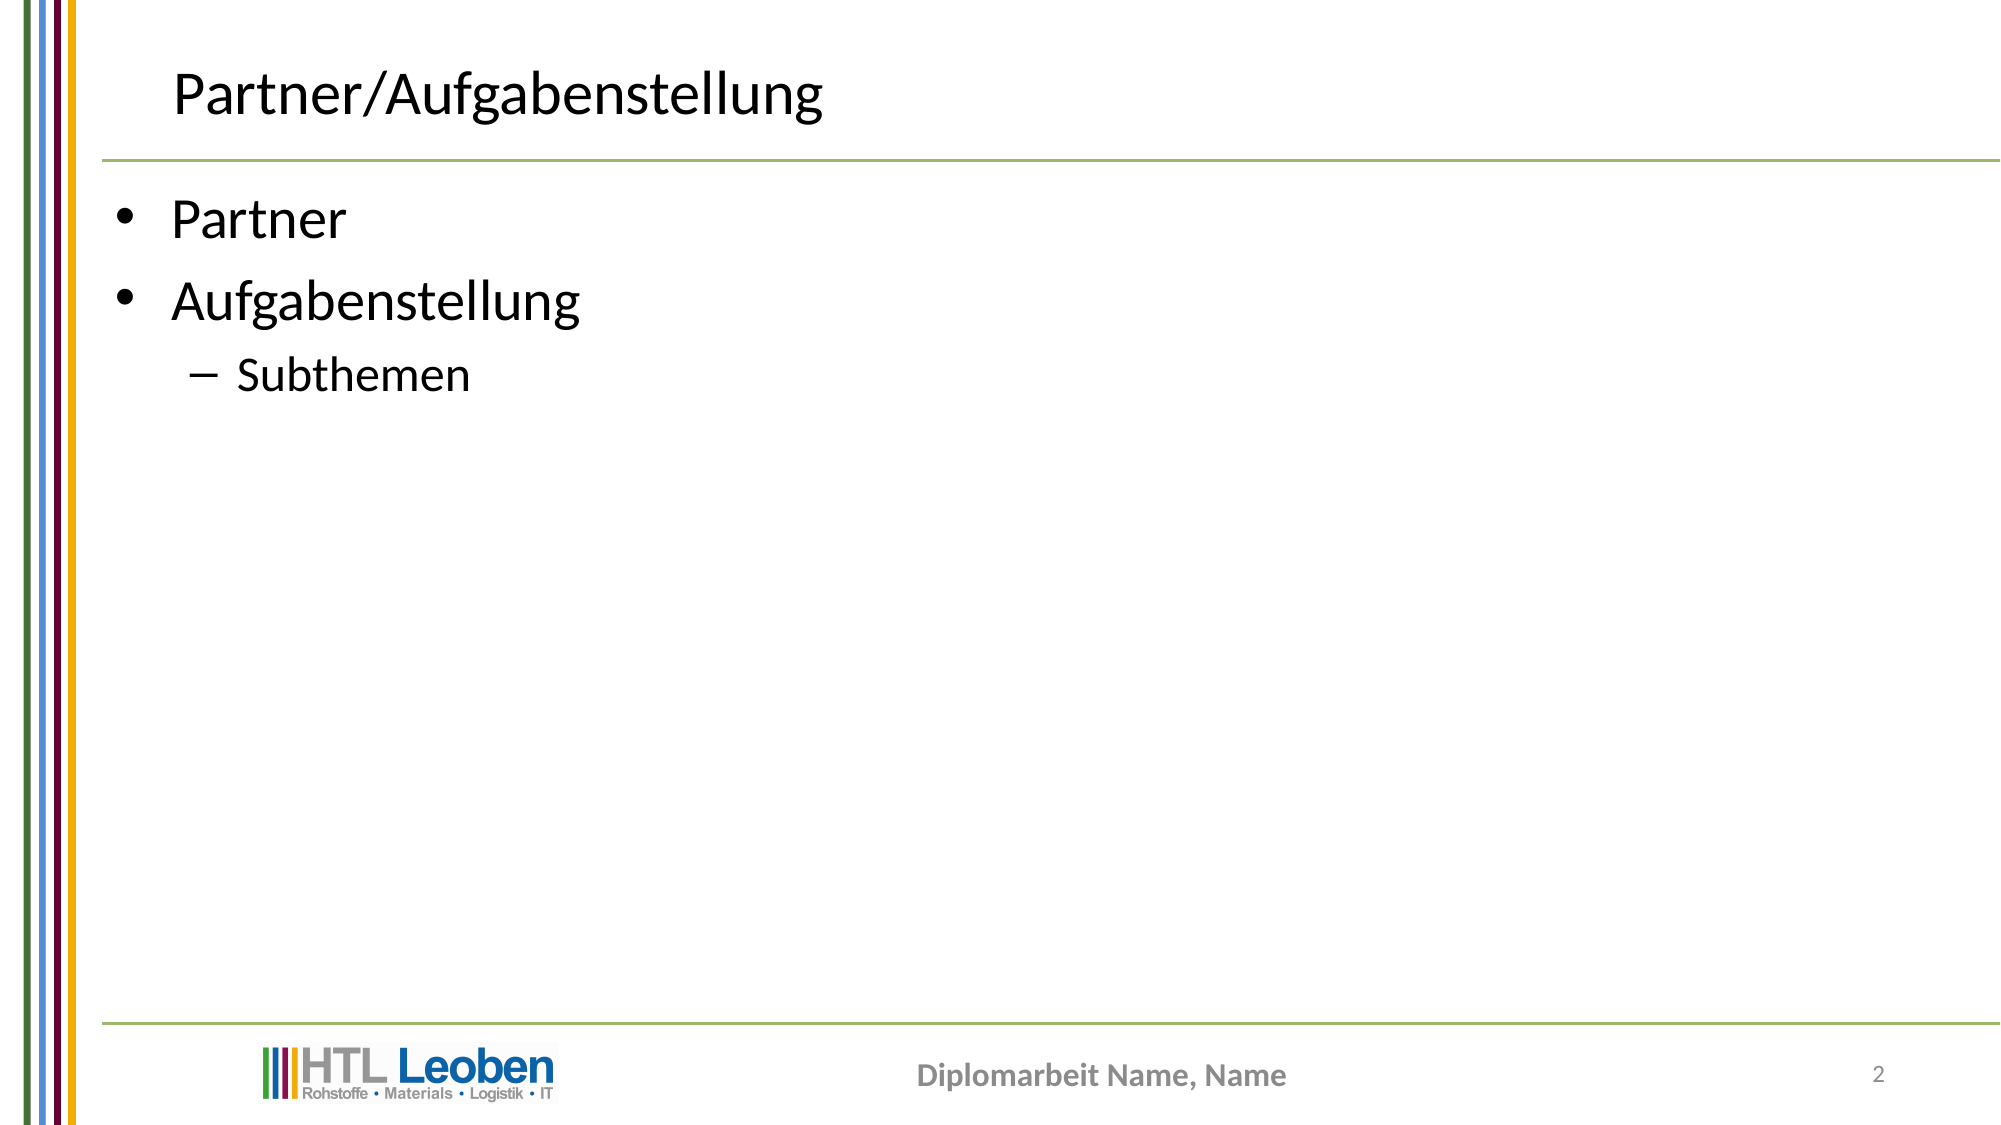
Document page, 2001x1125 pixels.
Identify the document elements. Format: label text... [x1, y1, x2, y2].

title Partner/Aufgabenstellung [158, 30, 1844, 149]
footer Diplomarbeit Name, Name [432, 1042, 1433, 1103]
slide_number 2 [1433, 1042, 1900, 1103]
list Partner Aufgabenstellung Subthemen [99, 172, 1900, 1005]
picture [257, 1042, 559, 1104]
picture [23, 0, 61, 1125]
